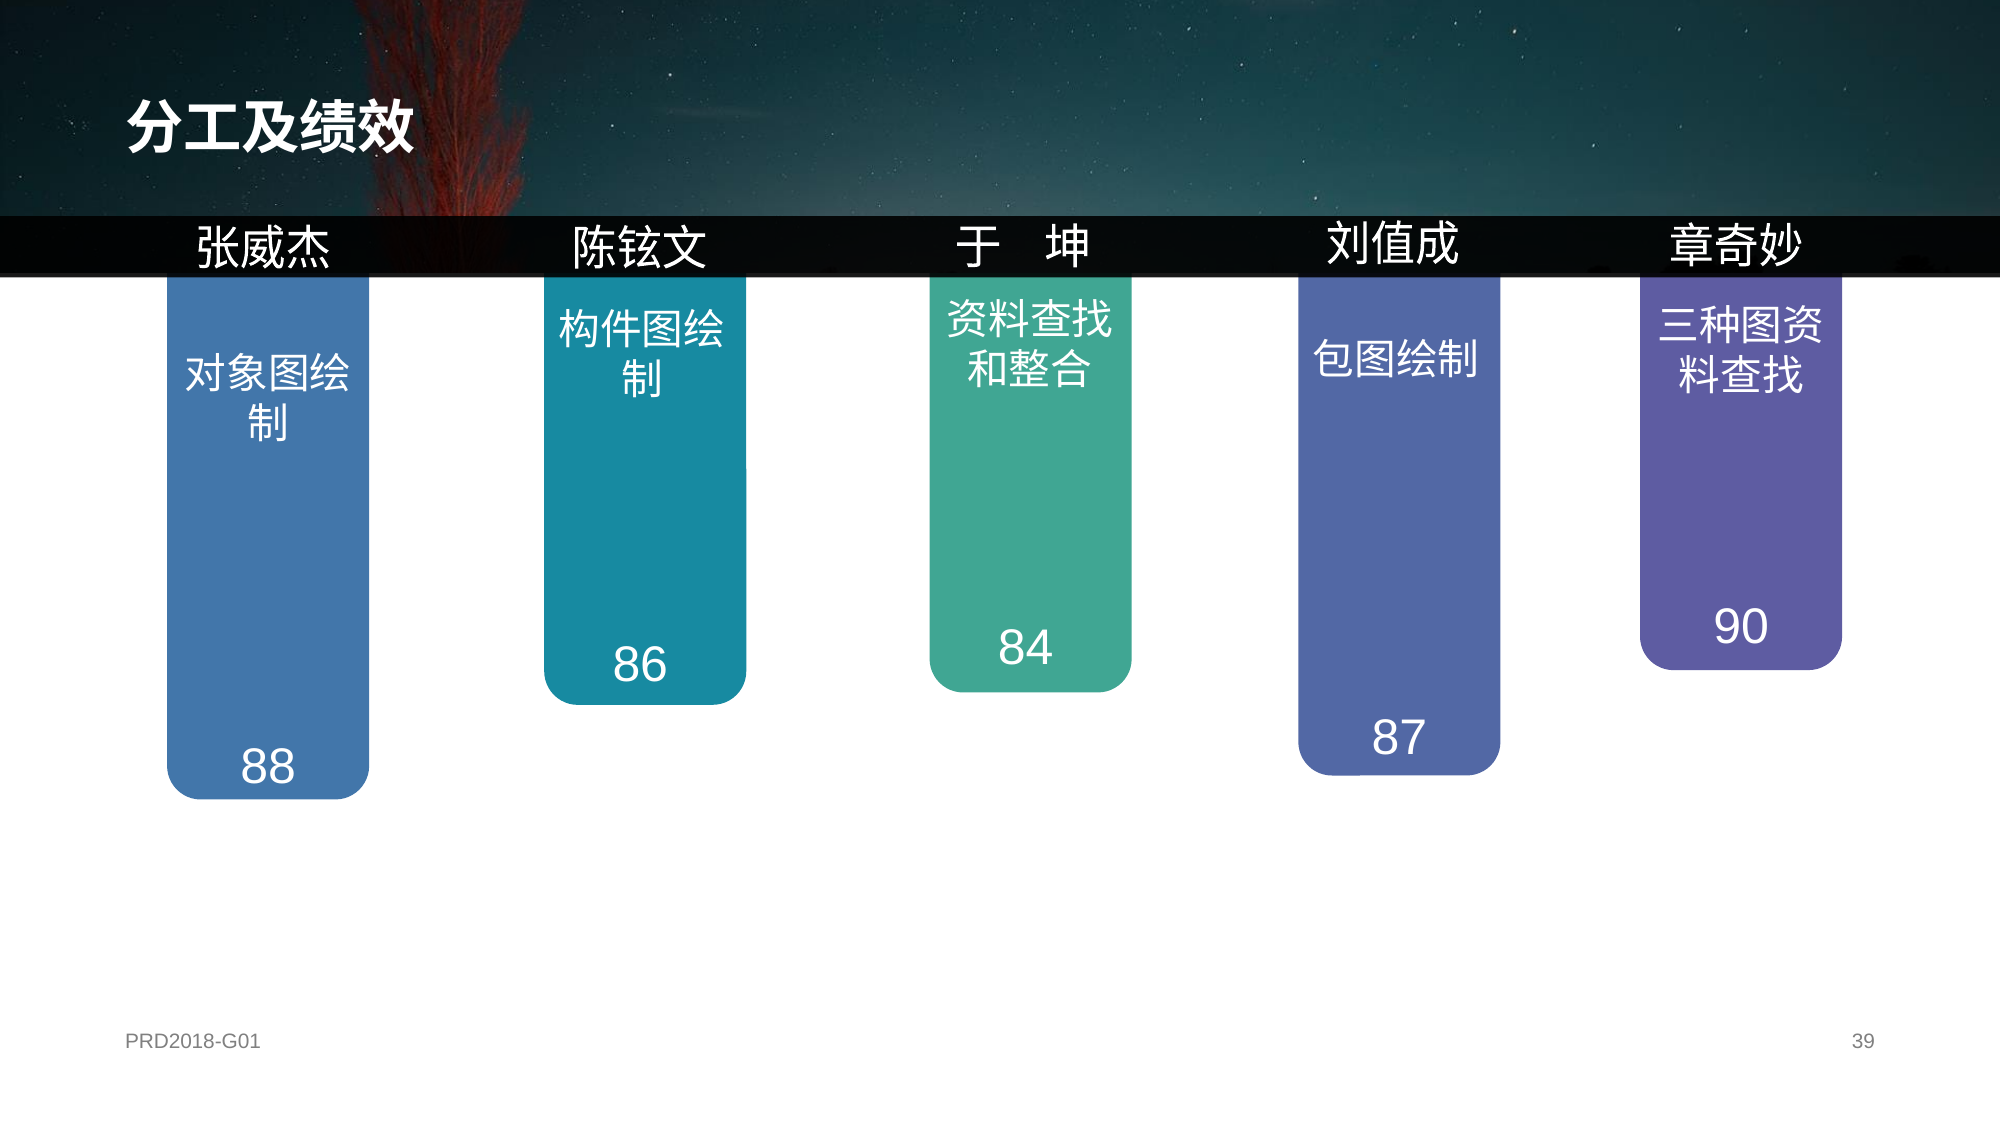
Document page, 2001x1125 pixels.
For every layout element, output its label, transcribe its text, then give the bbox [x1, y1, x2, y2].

slide_number 39 [1412, 1023, 1890, 1058]
footer PRD2018-G01 [109, 1023, 790, 1058]
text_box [0, 0, 2000, 996]
